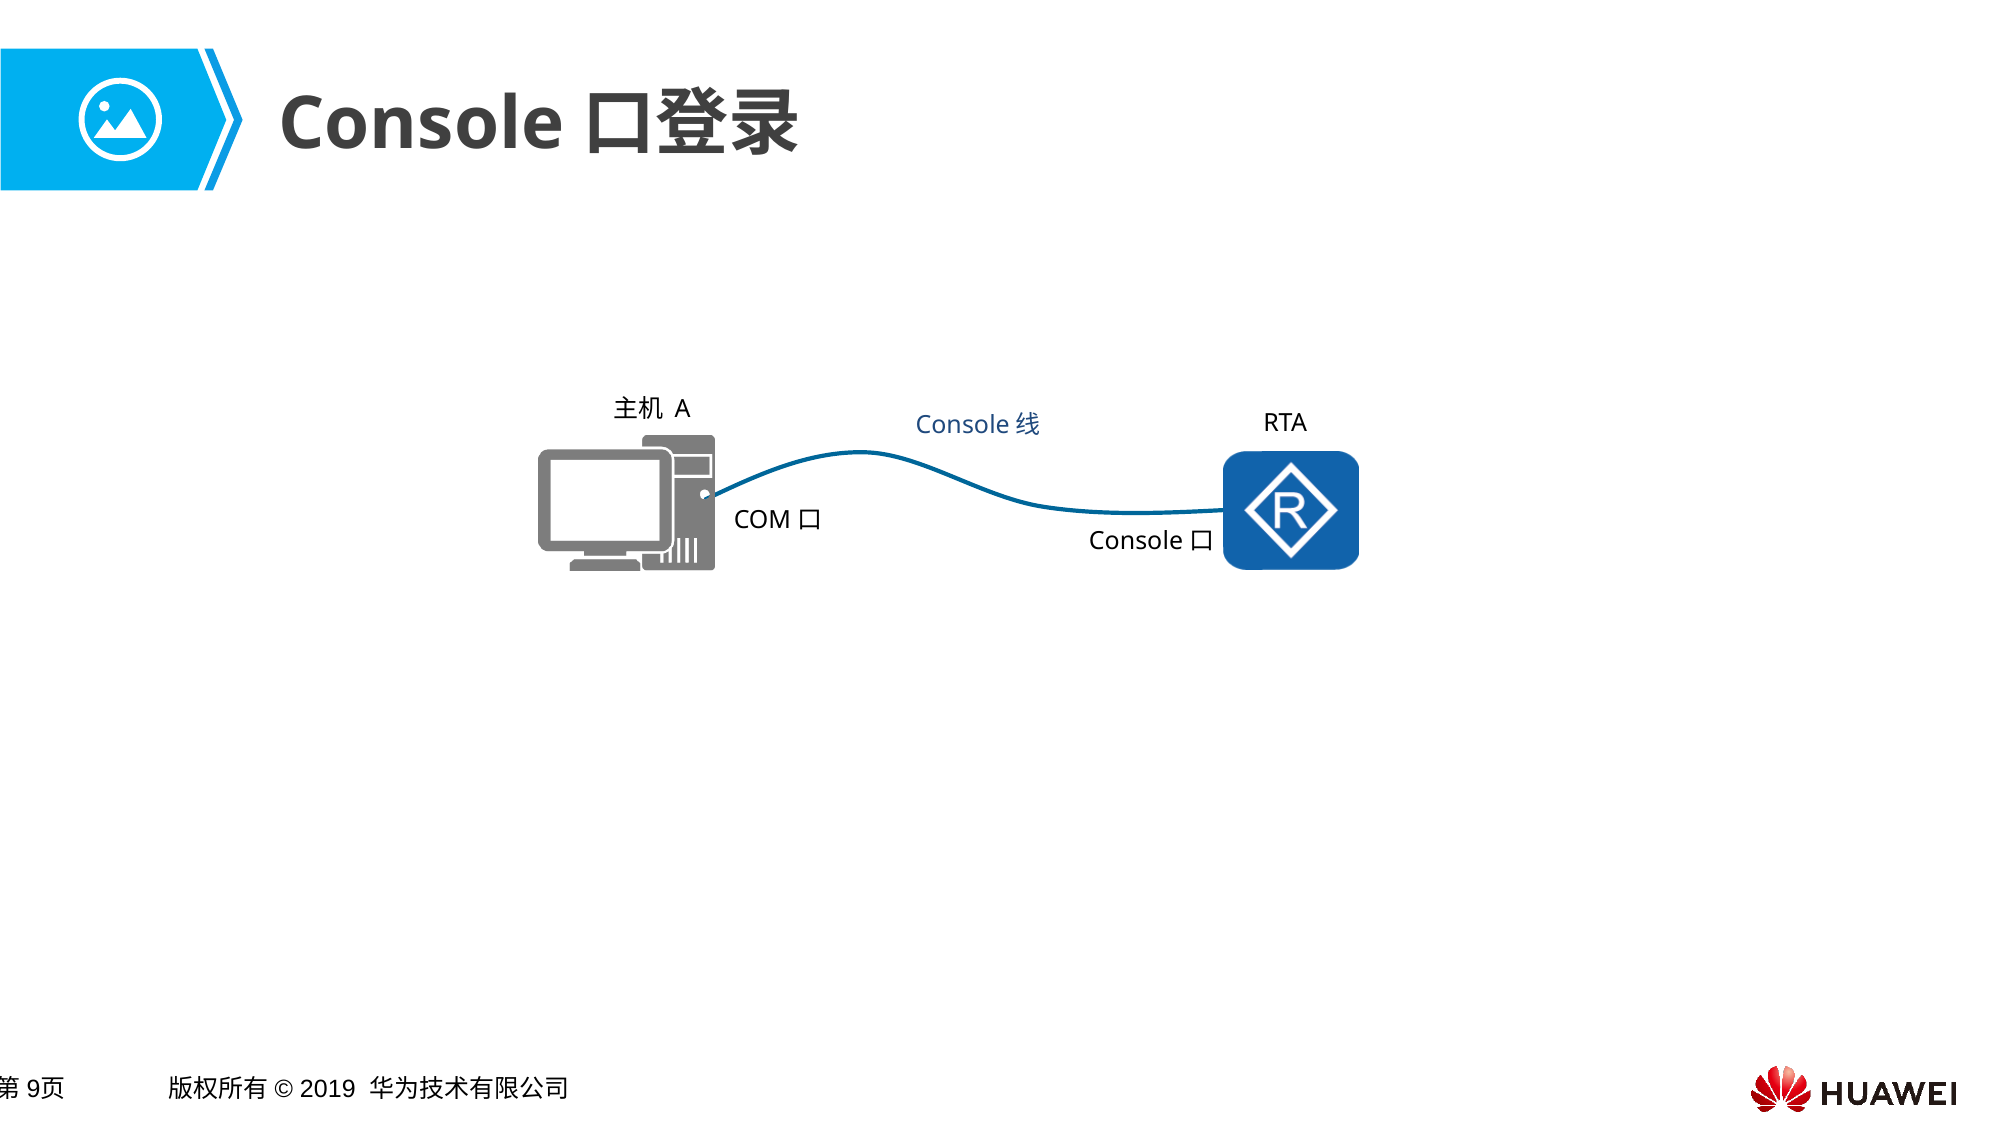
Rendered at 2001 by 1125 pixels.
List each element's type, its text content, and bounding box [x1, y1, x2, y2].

picture [1751, 1066, 1956, 1112]
text_box [719, 452, 1218, 514]
title Console口登录 [261, 67, 1875, 173]
picture [1223, 450, 1359, 571]
text_box Console口 [1074, 517, 1218, 562]
text_box Console线 [900, 401, 1056, 447]
picture [538, 434, 715, 571]
text_box COM口 [719, 496, 837, 541]
text_box RTA [1248, 398, 1322, 444]
text_box 主机 A [598, 385, 706, 431]
